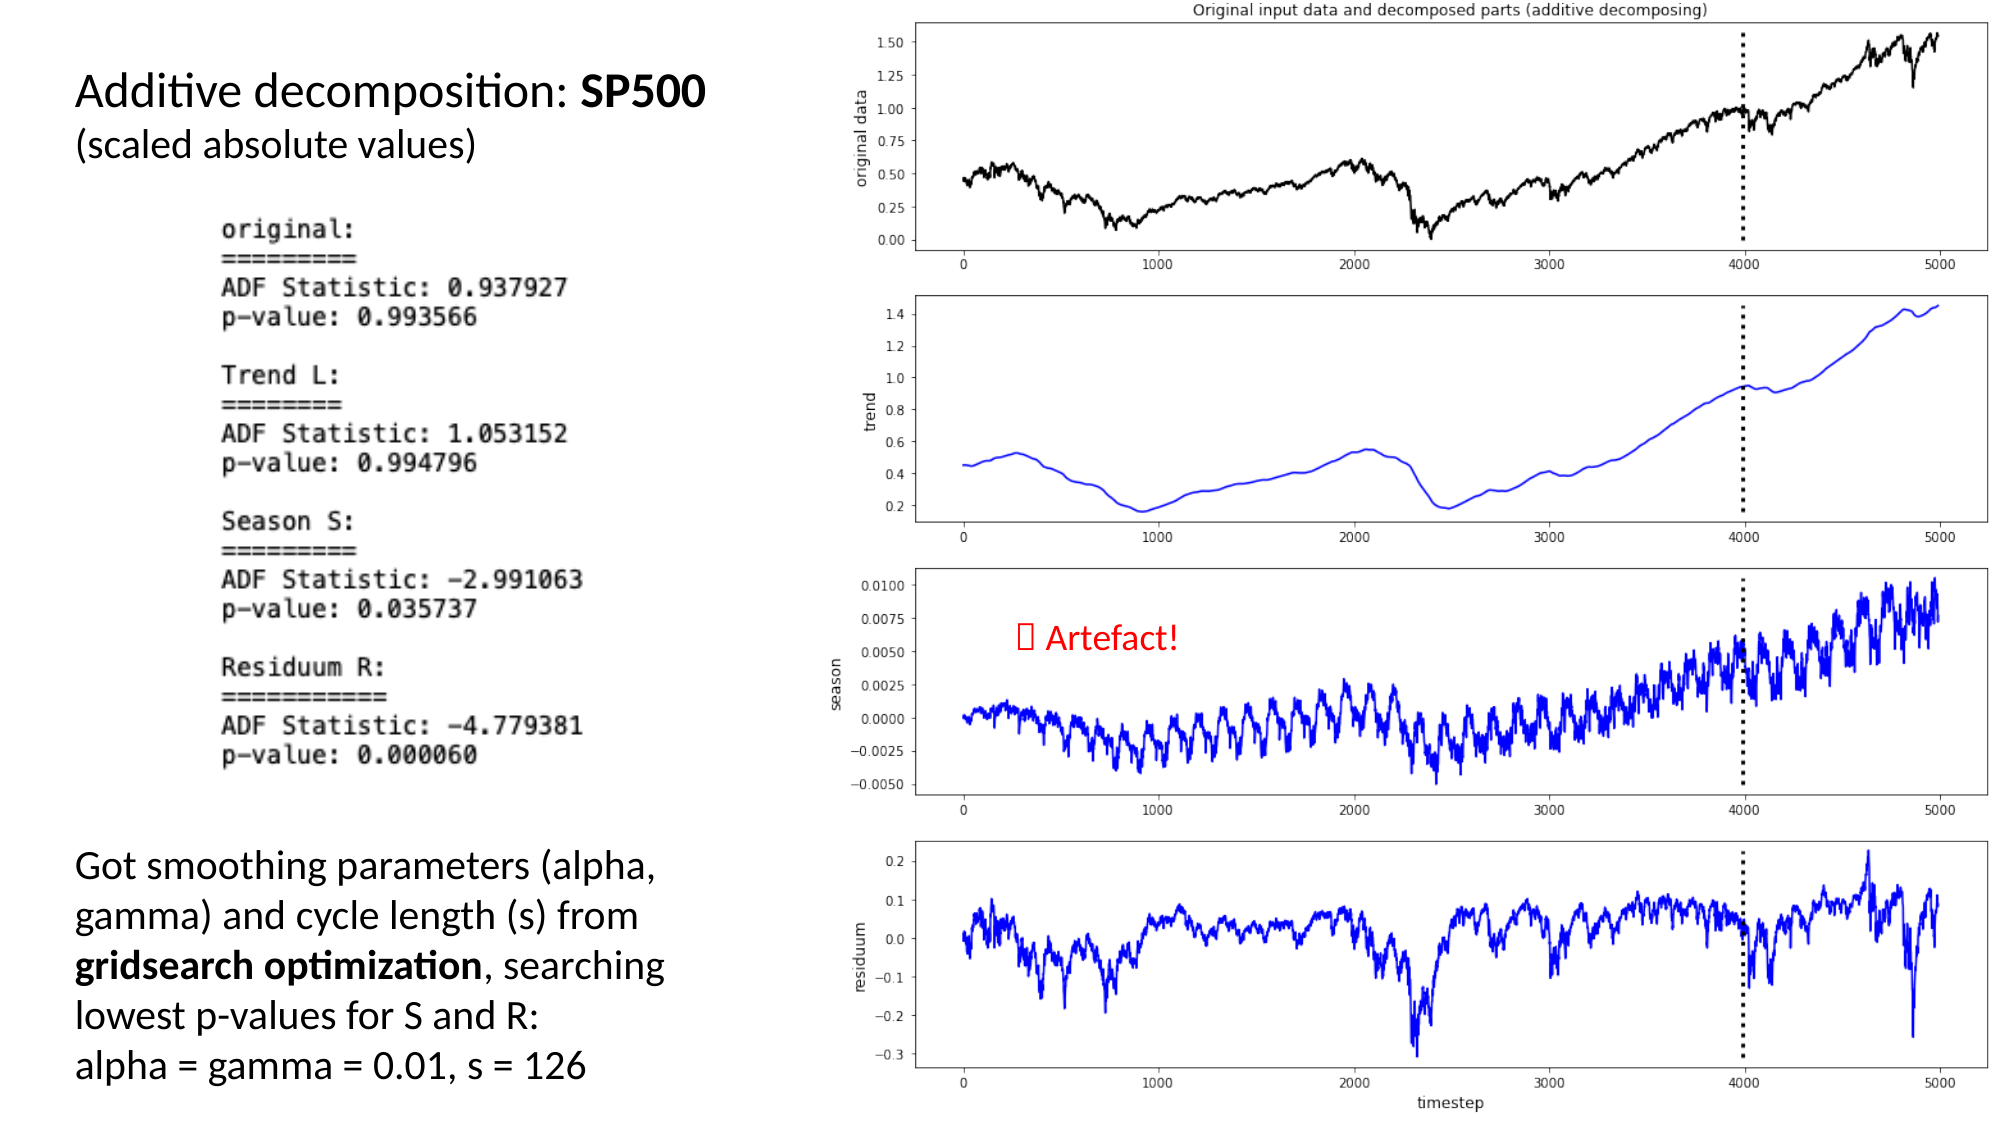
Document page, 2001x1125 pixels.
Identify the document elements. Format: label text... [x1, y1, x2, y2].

picture [819, 0, 1995, 1120]
text_box Additive decomposition: SP500 (scaled absolute values) [60, 49, 819, 175]
picture [201, 203, 608, 785]
text_box Got smoothing parameters (alpha, gamma) and cycle length (s) from gridsearch optimization, searching lowest p-values for S and R: alpha = gamma = 0.01, s = 126 [60, 830, 783, 1096]
